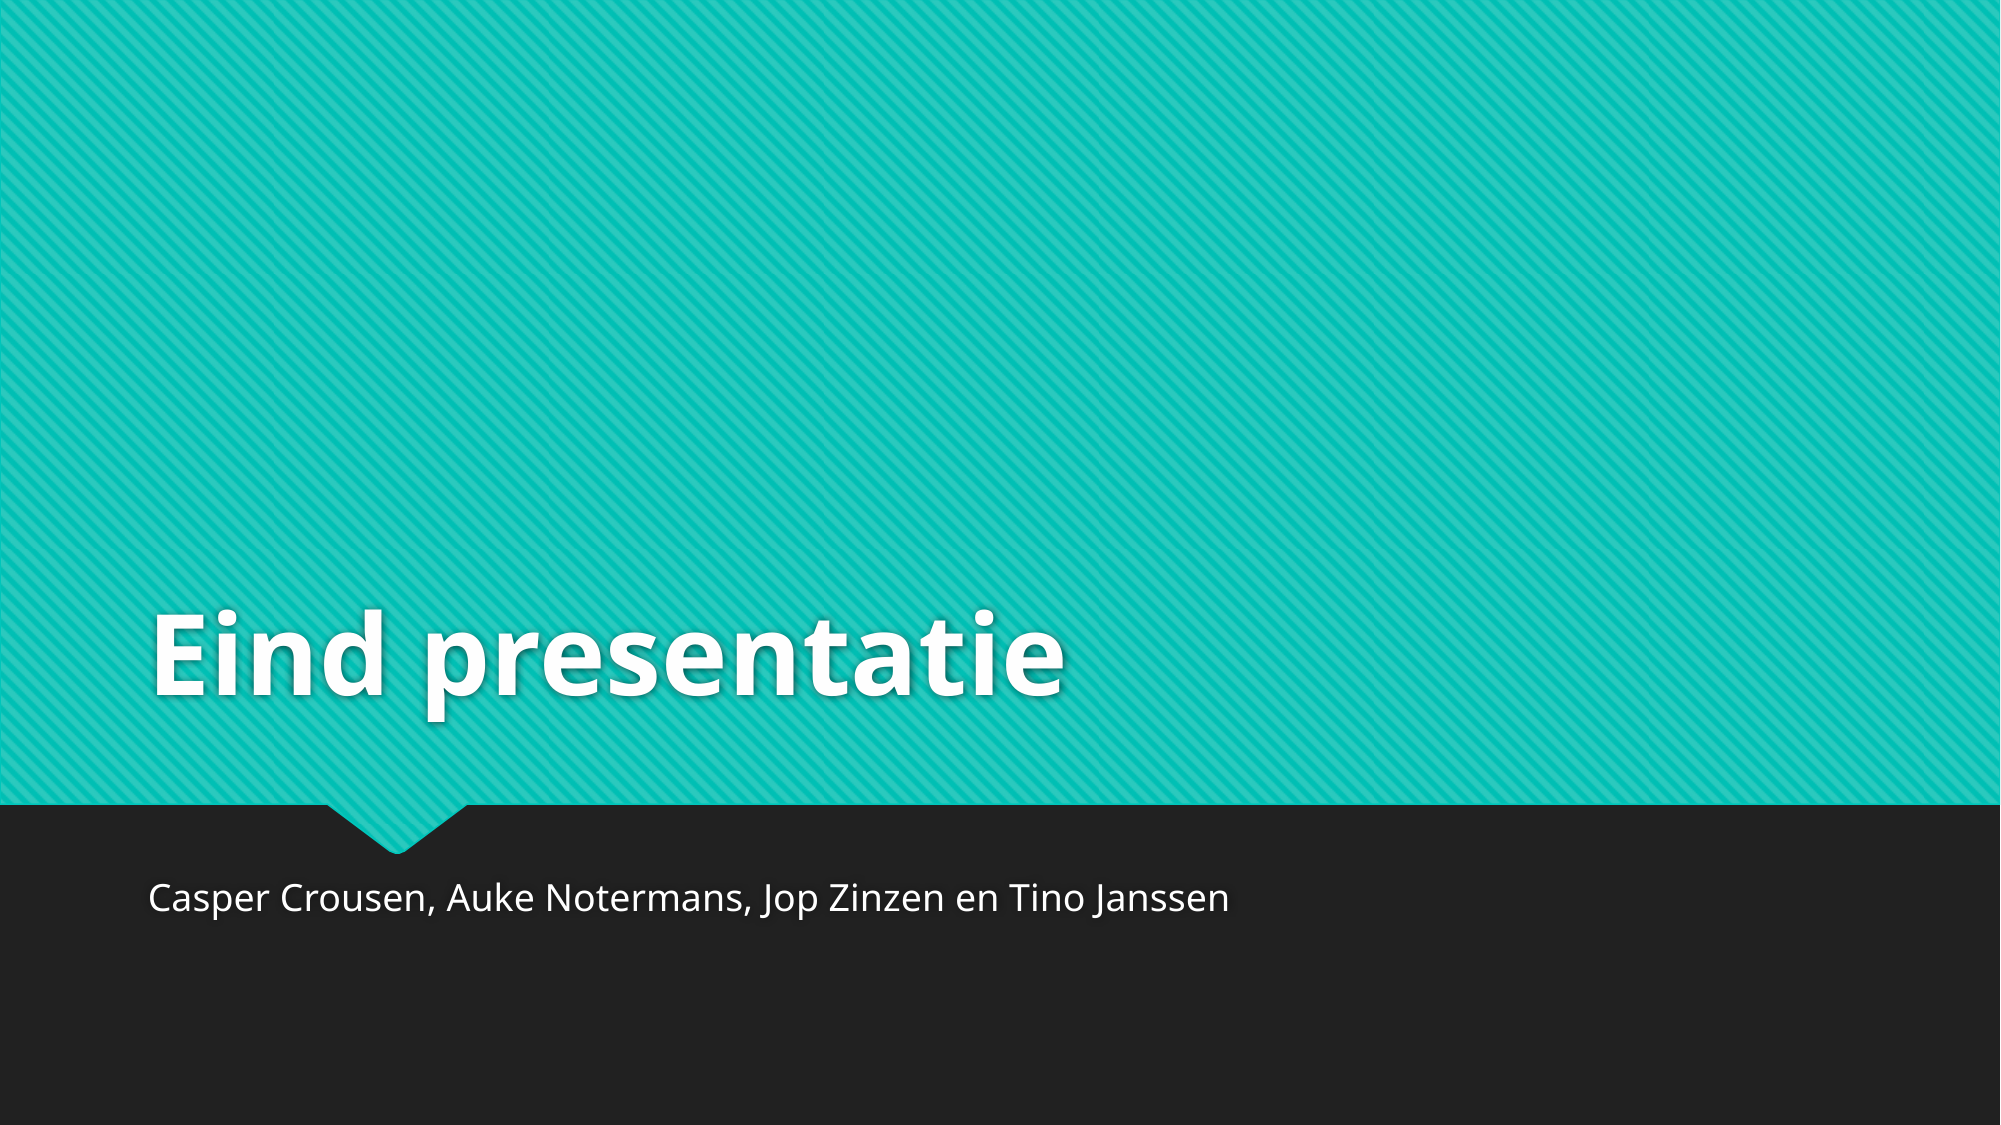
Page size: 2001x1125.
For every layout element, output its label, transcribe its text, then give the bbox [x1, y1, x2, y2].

title Eind presentatie [132, 237, 1868, 726]
subtitle Casper Crousen, Auke Notermans, Jop Zinzen en Tino Janssen [132, 866, 1868, 938]
